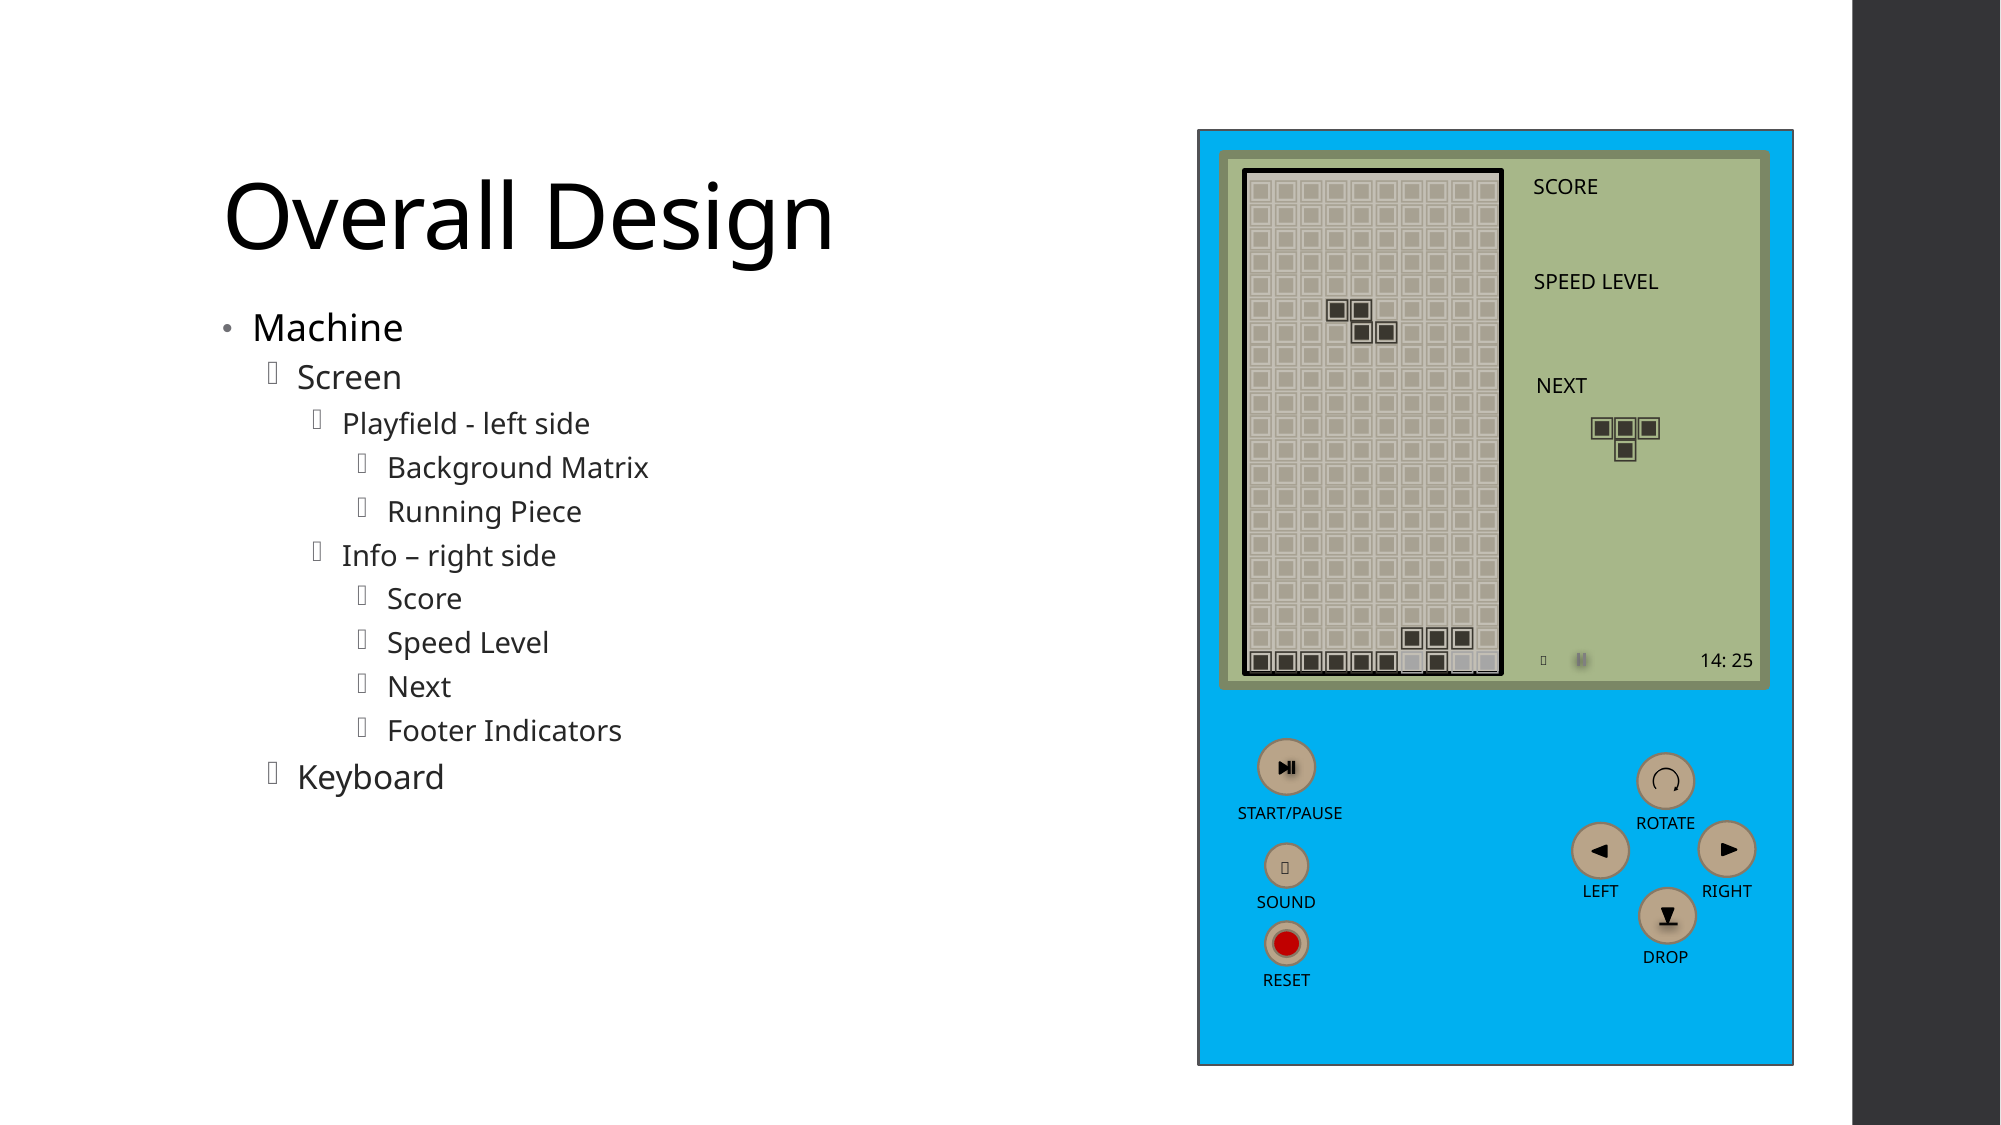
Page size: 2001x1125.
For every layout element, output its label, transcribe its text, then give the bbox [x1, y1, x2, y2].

list Machine Screen Playfield - left side Background Matrix Running Piece Info – right side Score Speed Level Next Footer Indicators Keyboard [206, 299, 1191, 1014]
title Overall Design [206, 60, 1797, 278]
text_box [1198, 129, 1794, 1066]
